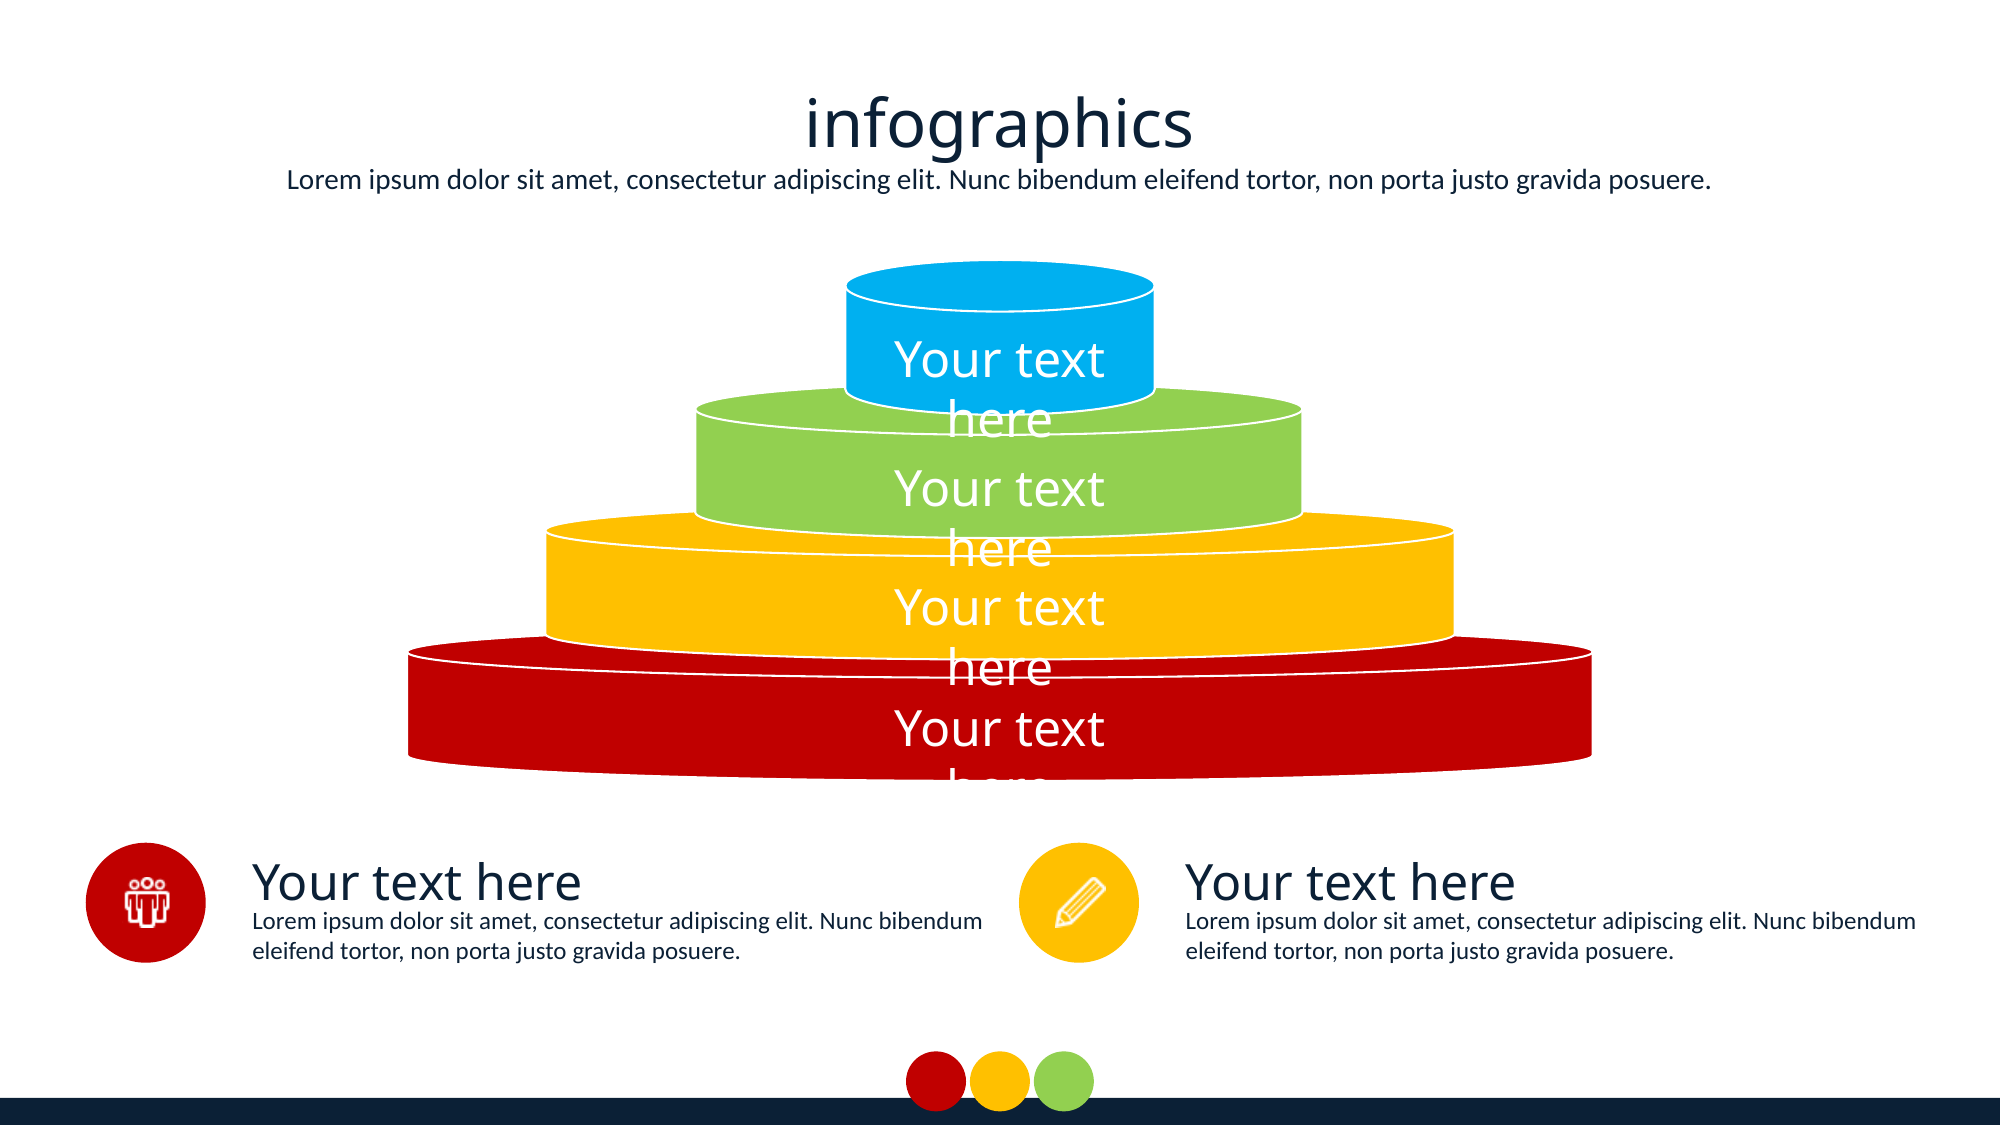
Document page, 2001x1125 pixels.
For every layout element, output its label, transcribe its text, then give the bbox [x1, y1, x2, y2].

text_box Lorem ipsum dolor sit amet, consectetur adipiscing elit. Nunc bibendum eleifend tortor, non porta justo gravida posuere. [1170, 918, 1979, 973]
text_box Your text here [845, 455, 1155, 584]
text_box infographics [0, 73, 2000, 169]
text_box [84, 841, 207, 964]
picture [1055, 877, 1106, 928]
text_box Your text here [845, 584, 1155, 703]
picture [122, 877, 173, 928]
text_box [1155, 510, 1456, 660]
text_box [1017, 841, 1141, 964]
text_box Your text here [237, 842, 1046, 918]
text_box [844, 258, 1156, 392]
text_box Lorem ipsum dolor sit amet, consectetur adipiscing elit. Nunc bibendum eleifend tortor, non porta justo gravida posuere. [237, 918, 1046, 973]
text_box Your text here [845, 319, 1155, 455]
text_box Lorem ipsum dolor sit amet, consectetur adipiscing elit. Nunc bibendum eleifend tortor, non porta justo gravida posuere. [0, 169, 2000, 203]
text_box [694, 385, 845, 536]
text_box [1155, 634, 1594, 782]
text_box [544, 510, 845, 660]
text_box Your text here [1170, 842, 1979, 918]
text_box [406, 634, 845, 782]
text_box [1155, 385, 1304, 536]
text_box Your text here [845, 703, 1155, 825]
